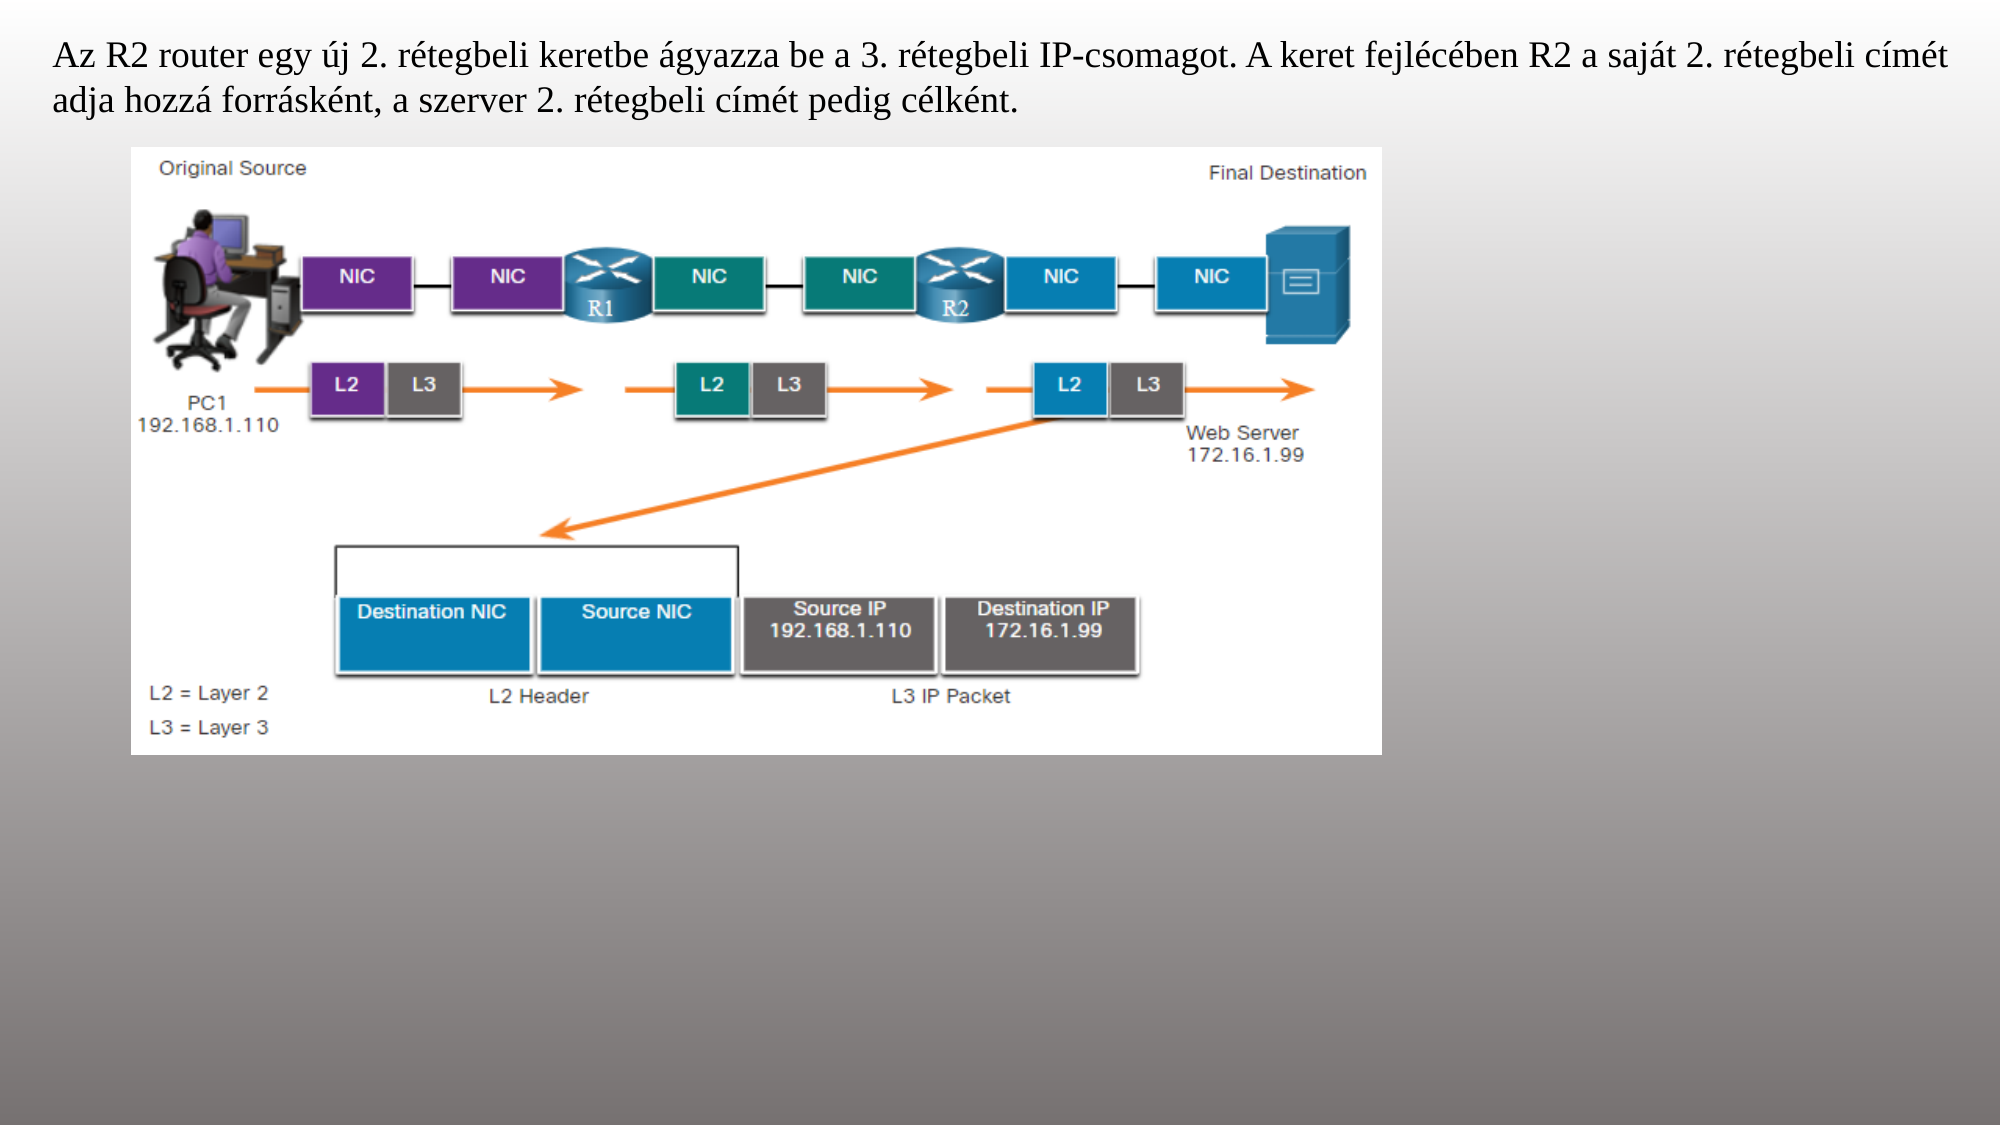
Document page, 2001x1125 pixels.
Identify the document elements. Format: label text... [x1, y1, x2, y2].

picture [131, 147, 1382, 755]
text_box Az R2 router egy új 2. rétegbeli keretbe ágyazza be a 3. rétegbeli IP-csomagot. A keret fejlécében R2 a saját 2. rétegbeli címét adja hozzá forrásként, a szerver 2. rétegbeli címét pedig célként. [37, 22, 1988, 127]
